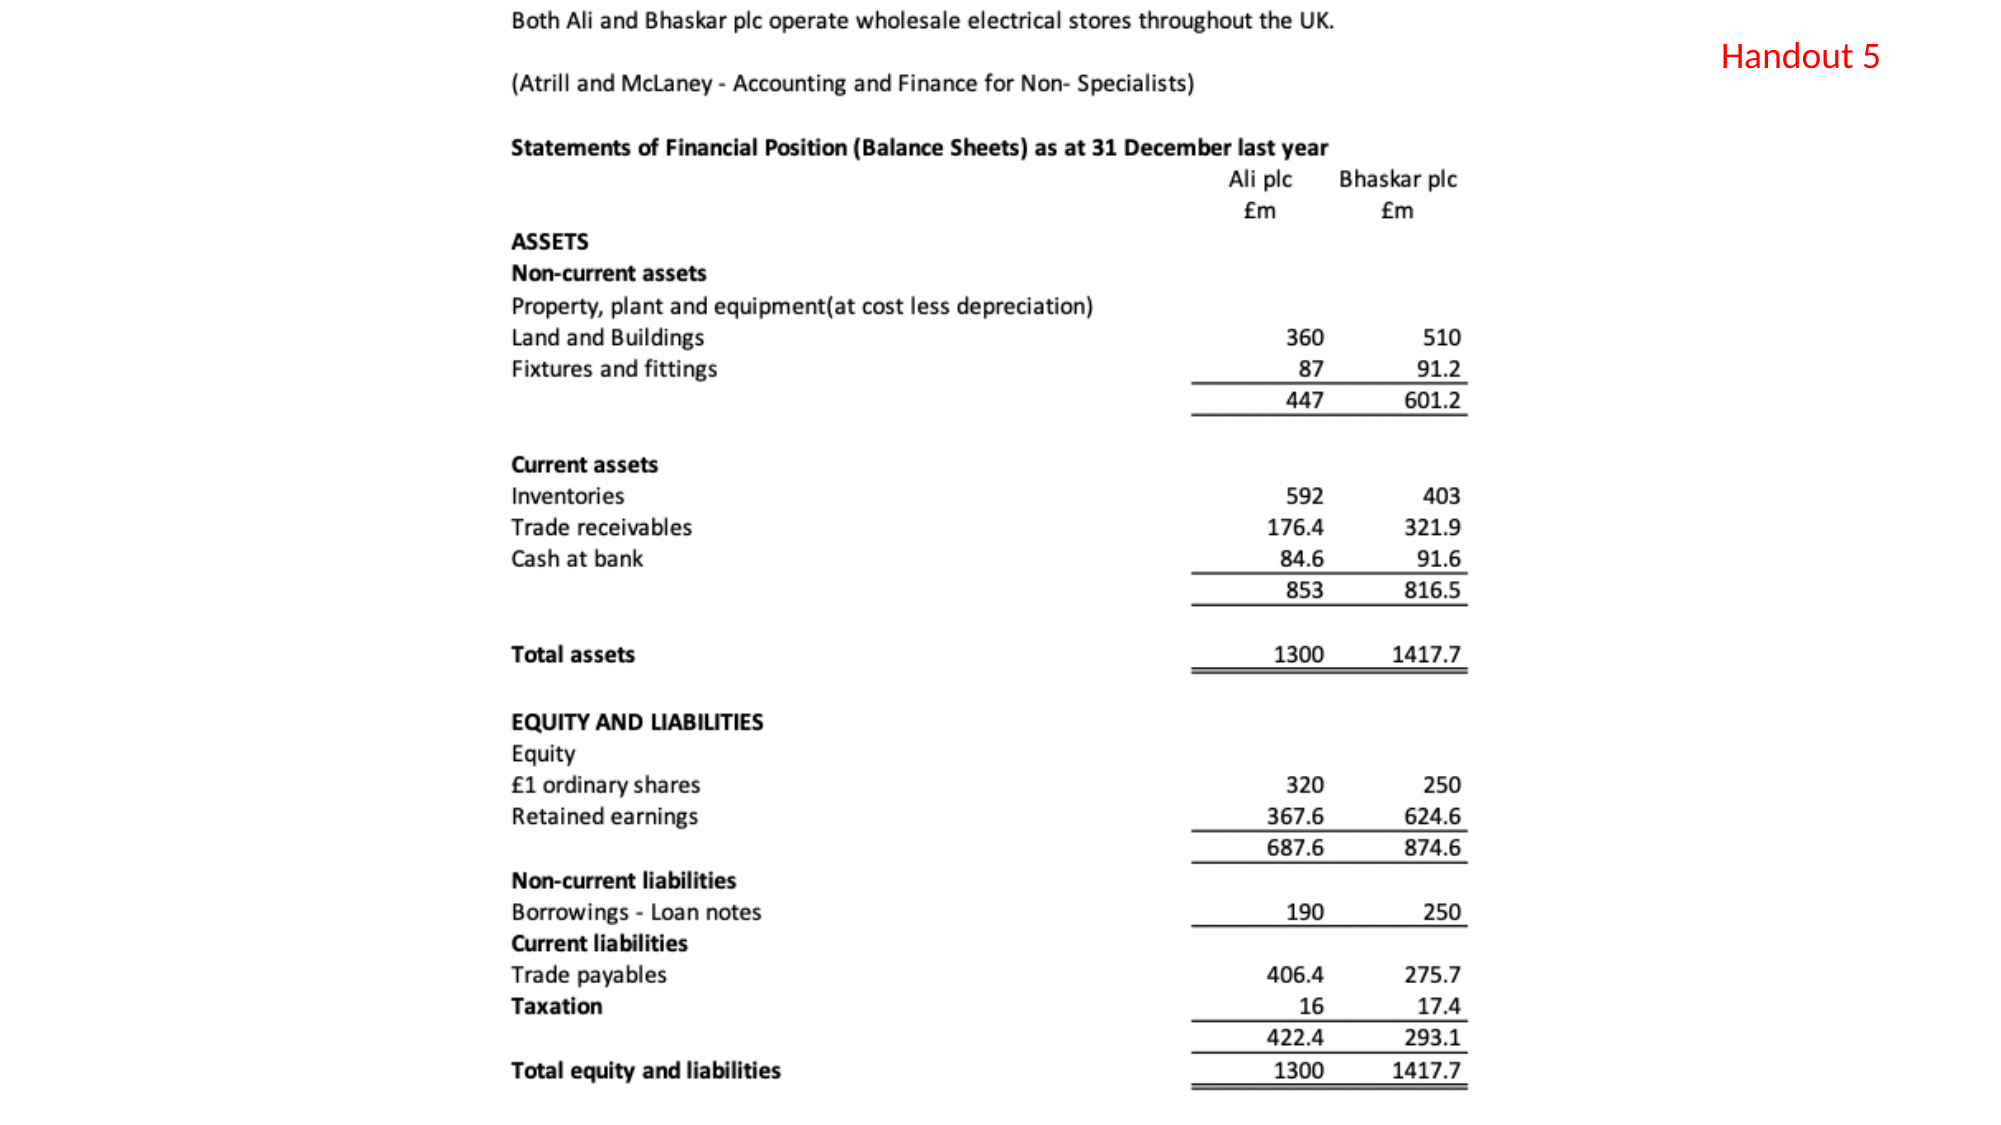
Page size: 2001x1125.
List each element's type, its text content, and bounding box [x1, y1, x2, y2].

text_box Handout 5 [1706, 24, 1897, 84]
picture [499, 0, 1501, 1125]
